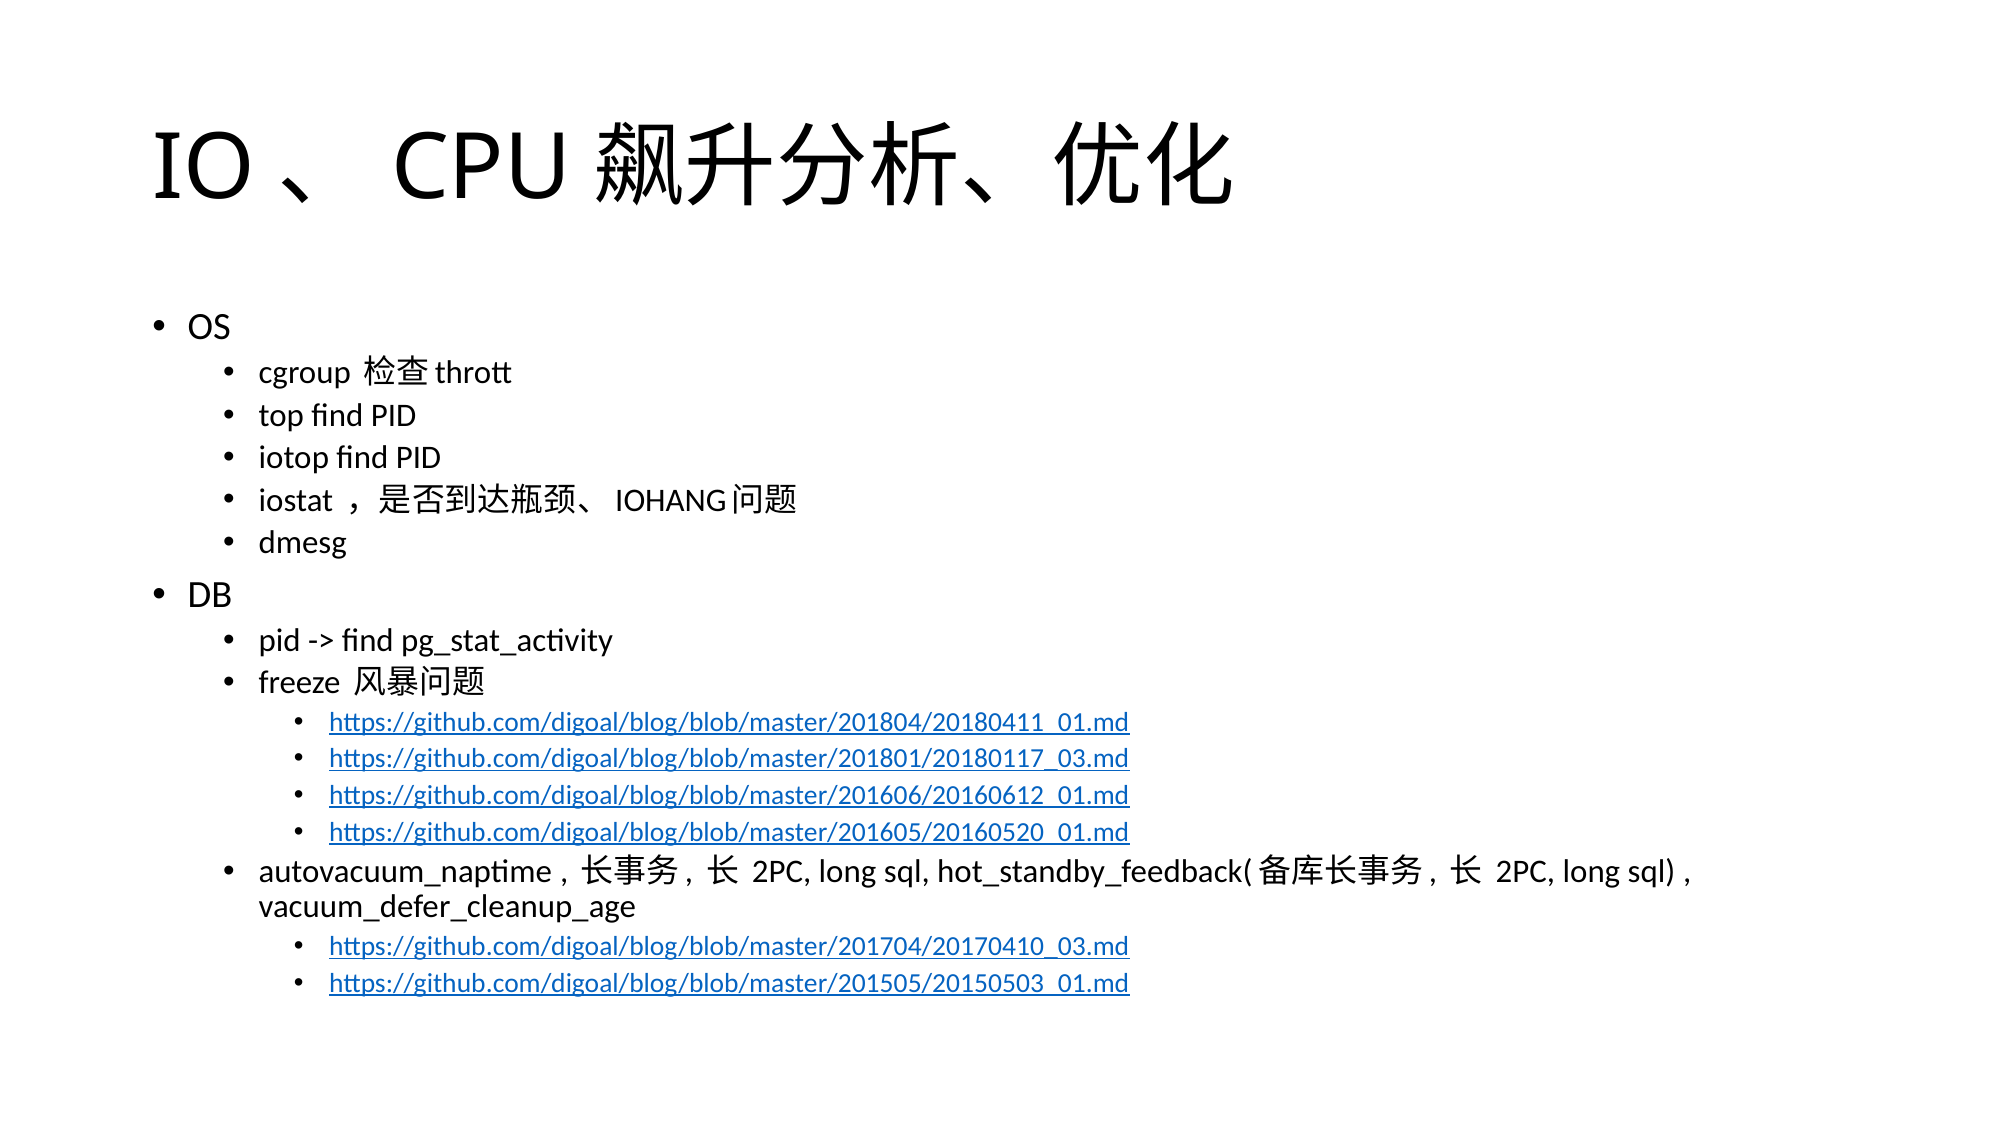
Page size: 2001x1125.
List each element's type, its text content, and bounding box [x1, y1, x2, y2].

title IO、CPU飙升分析、优化 [137, 59, 1863, 278]
list OS cgroup 检查thrott top find PID iotop find PID iostat ，是否到达瓶颈、IOHANG问题 dmesg DB pid -> find pg_stat_activity freeze 风暴问题 https://github.com/digoal/blog/blob/master/201804/20180411_01.md https://github.com/digoal/blog/blob/master/201801/20180117_03.md https://github.com/digoal/blog/blob/master/201606/20160612_01.md https://github.com/digoal/blog/blob/master/201605/20160520_01.md autovacuum_naptime , 长事务, 长 2PC, long sql, hot_standby_feedback(备库长事务, 长 2PC, long sql) , vacuum_defer_cleanup_age https://github.com/digoal/blog/blob/master/201704/20170410_03.md https://github.com/digoal/blog/blob/master/201505/20150503_01.md [137, 299, 1863, 1014]
